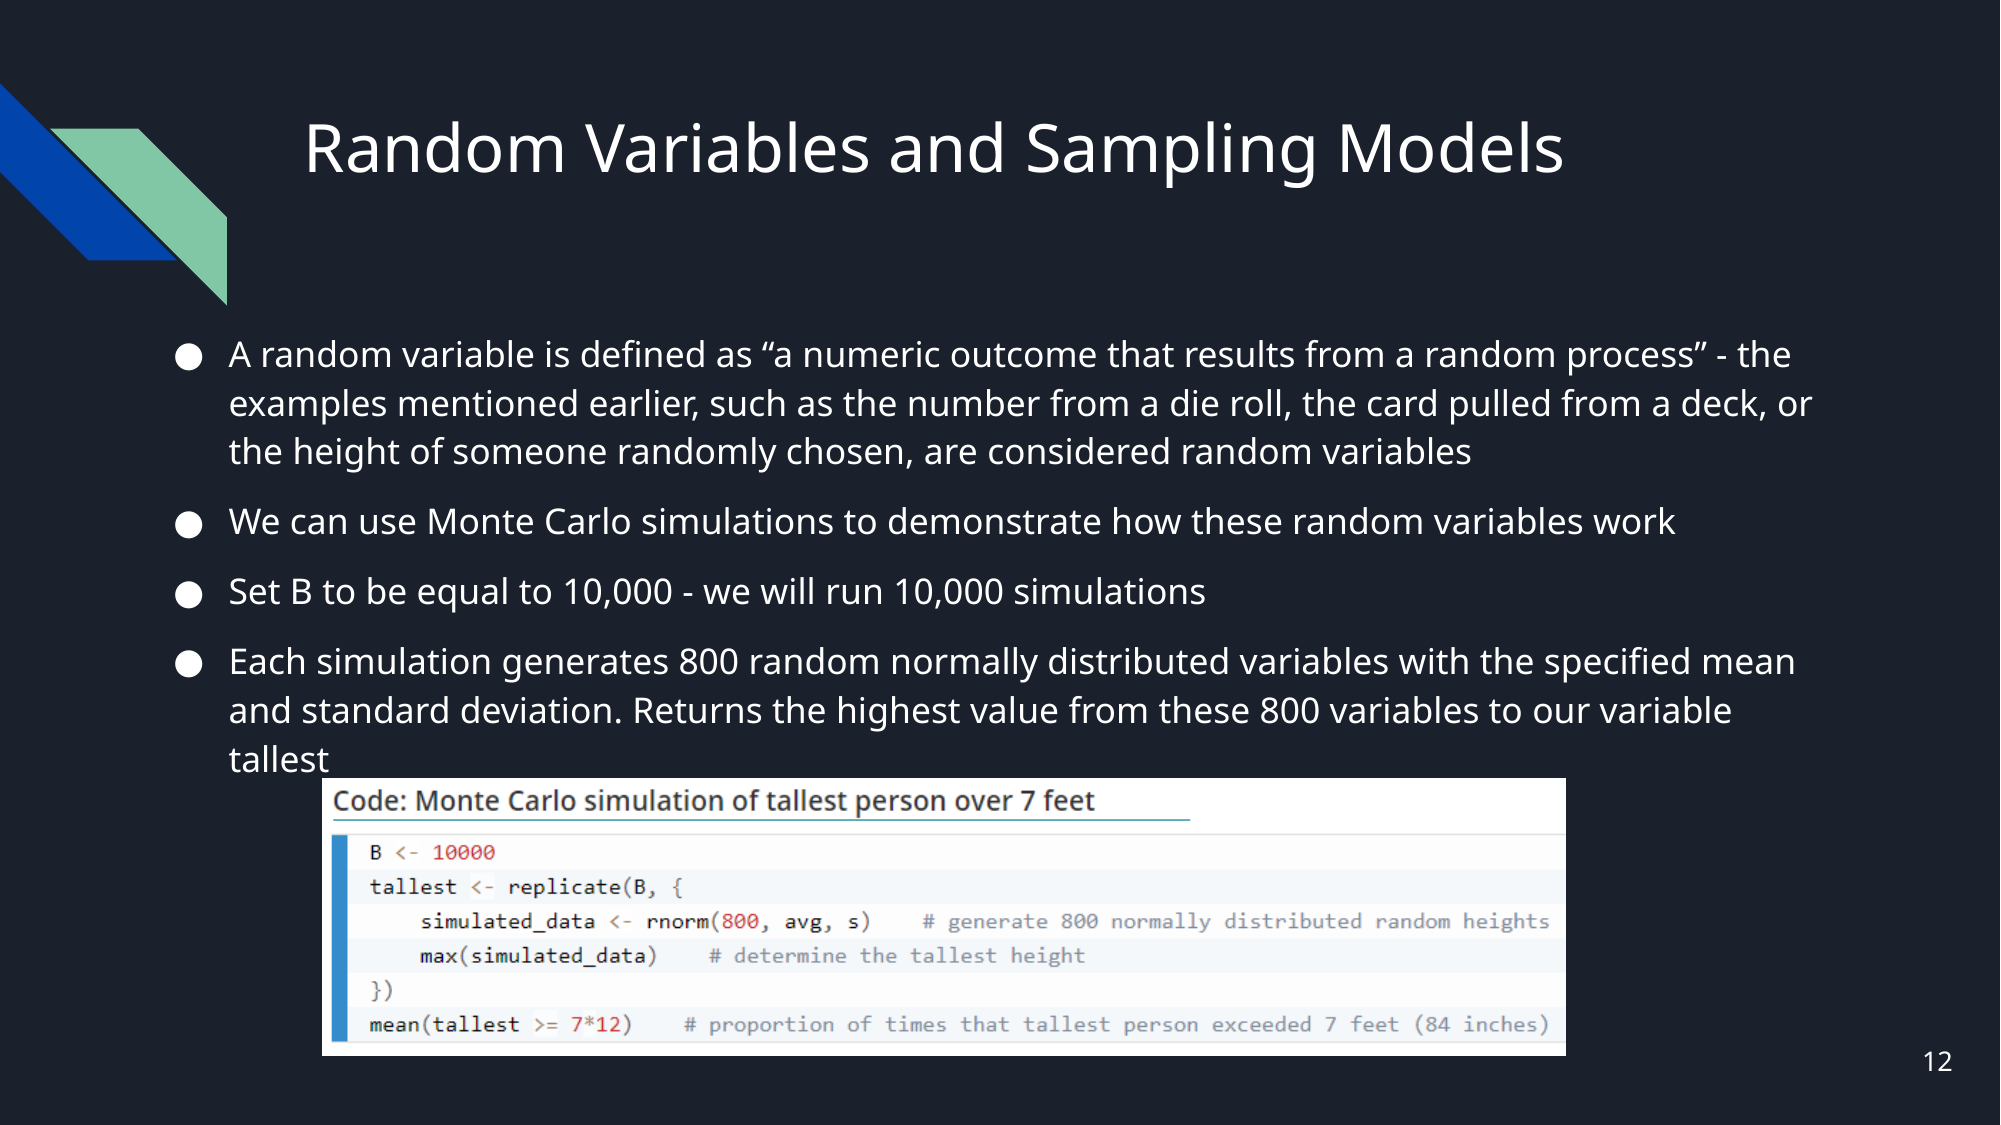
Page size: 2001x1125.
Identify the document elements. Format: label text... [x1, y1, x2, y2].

title Random Variables and Sampling Models [283, 86, 1824, 287]
slide_number ‹#› [1853, 1019, 1974, 1106]
picture [322, 778, 1566, 1056]
list A random variable is defined as “a numeric outcome that results from a random process” - the examples mentioned earlier, such as the number from a die roll, the card pulled from a deck, or the height of someone randomly chosen, are considered random variables We can use Monte Carlo simulations to demonstrate how these random variables work Set B to be equal to 10,000 - we will run 10,000 simulations Each simulation generates 800 random normally distributed variables with the specified mean and standard deviation. Returns the highest value from these 800 variables to our variable tallest [133, 305, 1864, 764]
